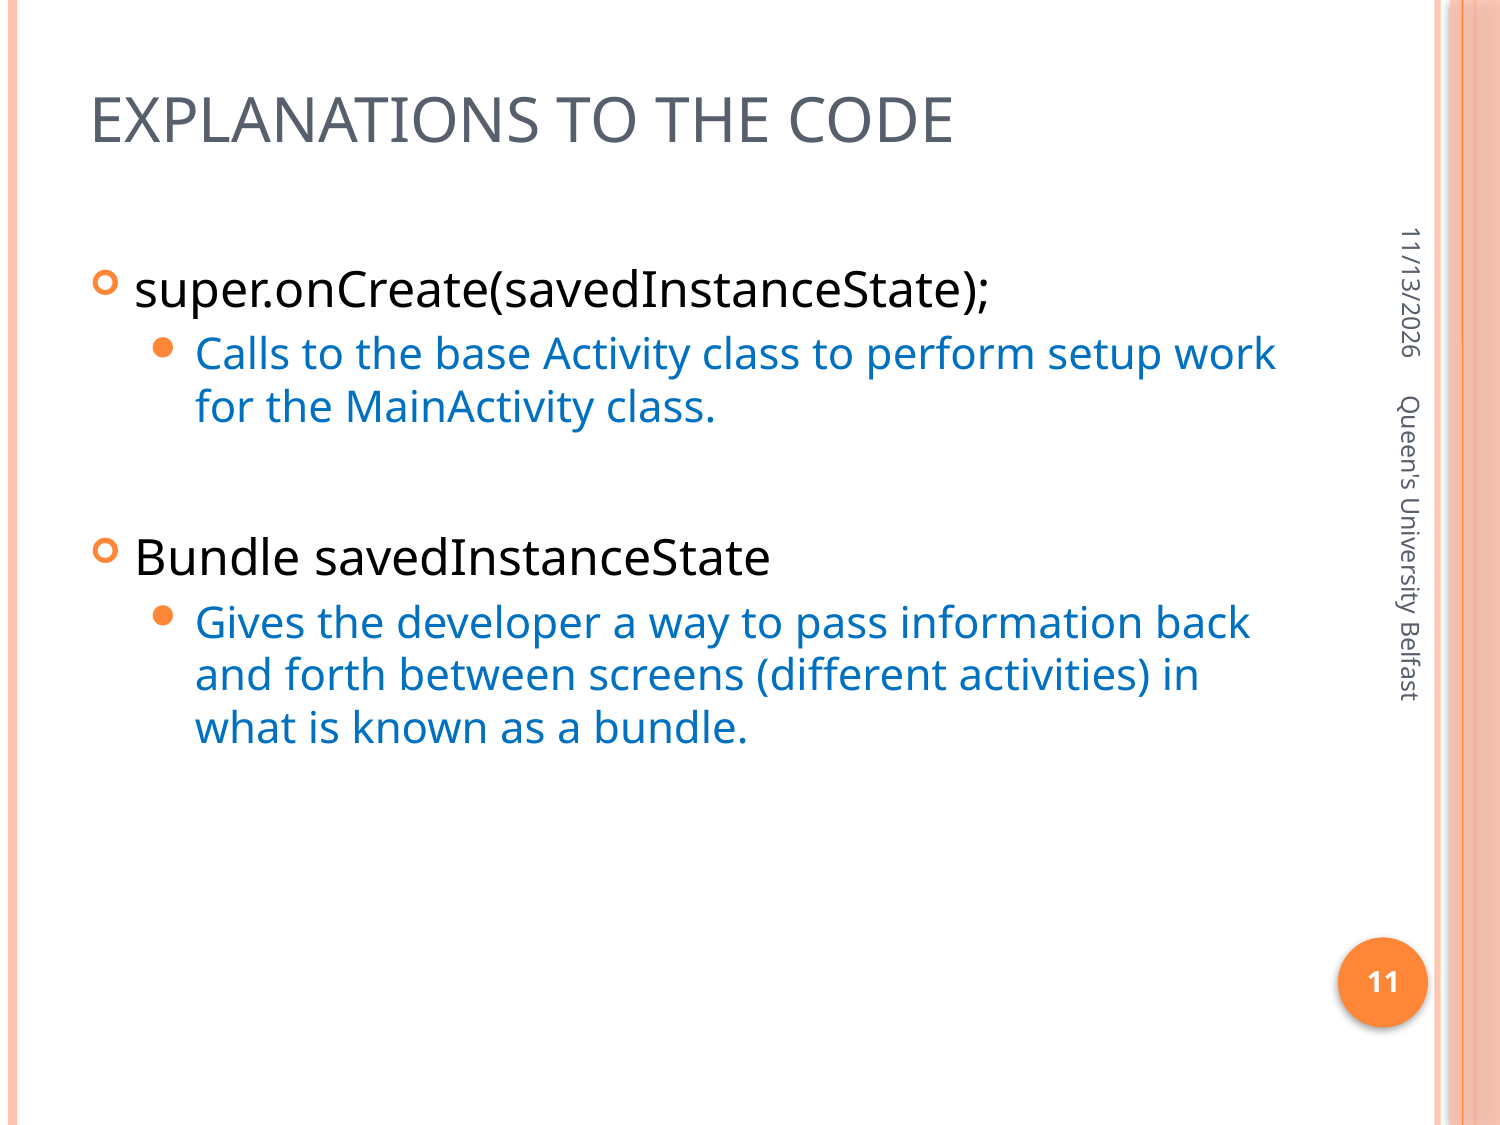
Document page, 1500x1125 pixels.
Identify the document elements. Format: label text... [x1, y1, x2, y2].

slide_number 11 [1333, 940, 1434, 1027]
list super.onCreate(savedInstanceState); Calls to the base Activity class to perform setup work for the MainActivity class. Bundle savedInstanceState Gives the developer a way to pass information back and forth between screens (different activities) in what is known as a bundle. [75, 249, 1325, 1062]
footer Queen's University Belfast [1379, 380, 1440, 906]
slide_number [1378, 43, 1442, 374]
title Explanations to the code [75, 45, 1300, 163]
